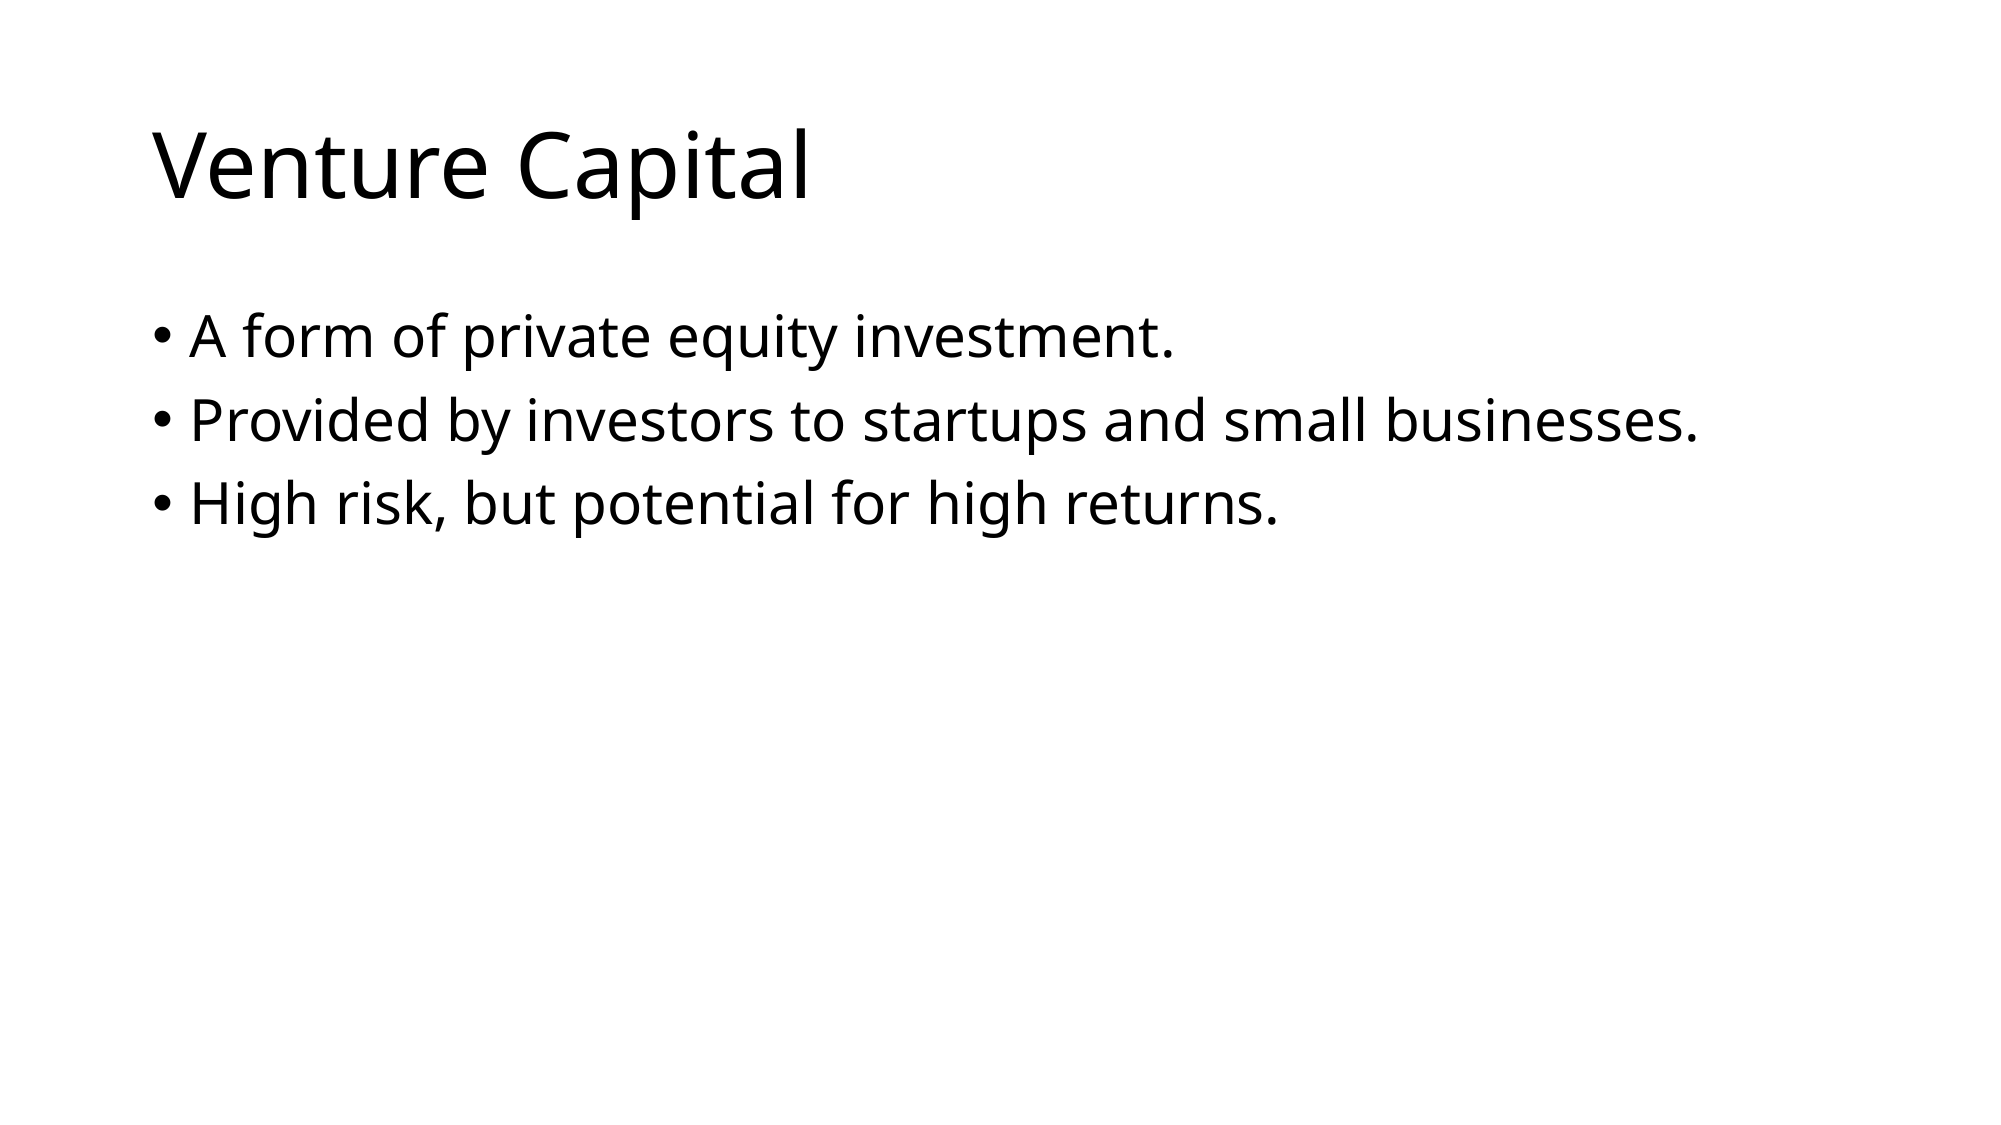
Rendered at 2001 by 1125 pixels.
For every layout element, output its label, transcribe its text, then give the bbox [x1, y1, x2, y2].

title Venture Capital [137, 59, 1863, 278]
list A form of private equity investment. Provided by investors to startups and small businesses. High risk, but potential for high returns. [137, 299, 1863, 1014]
